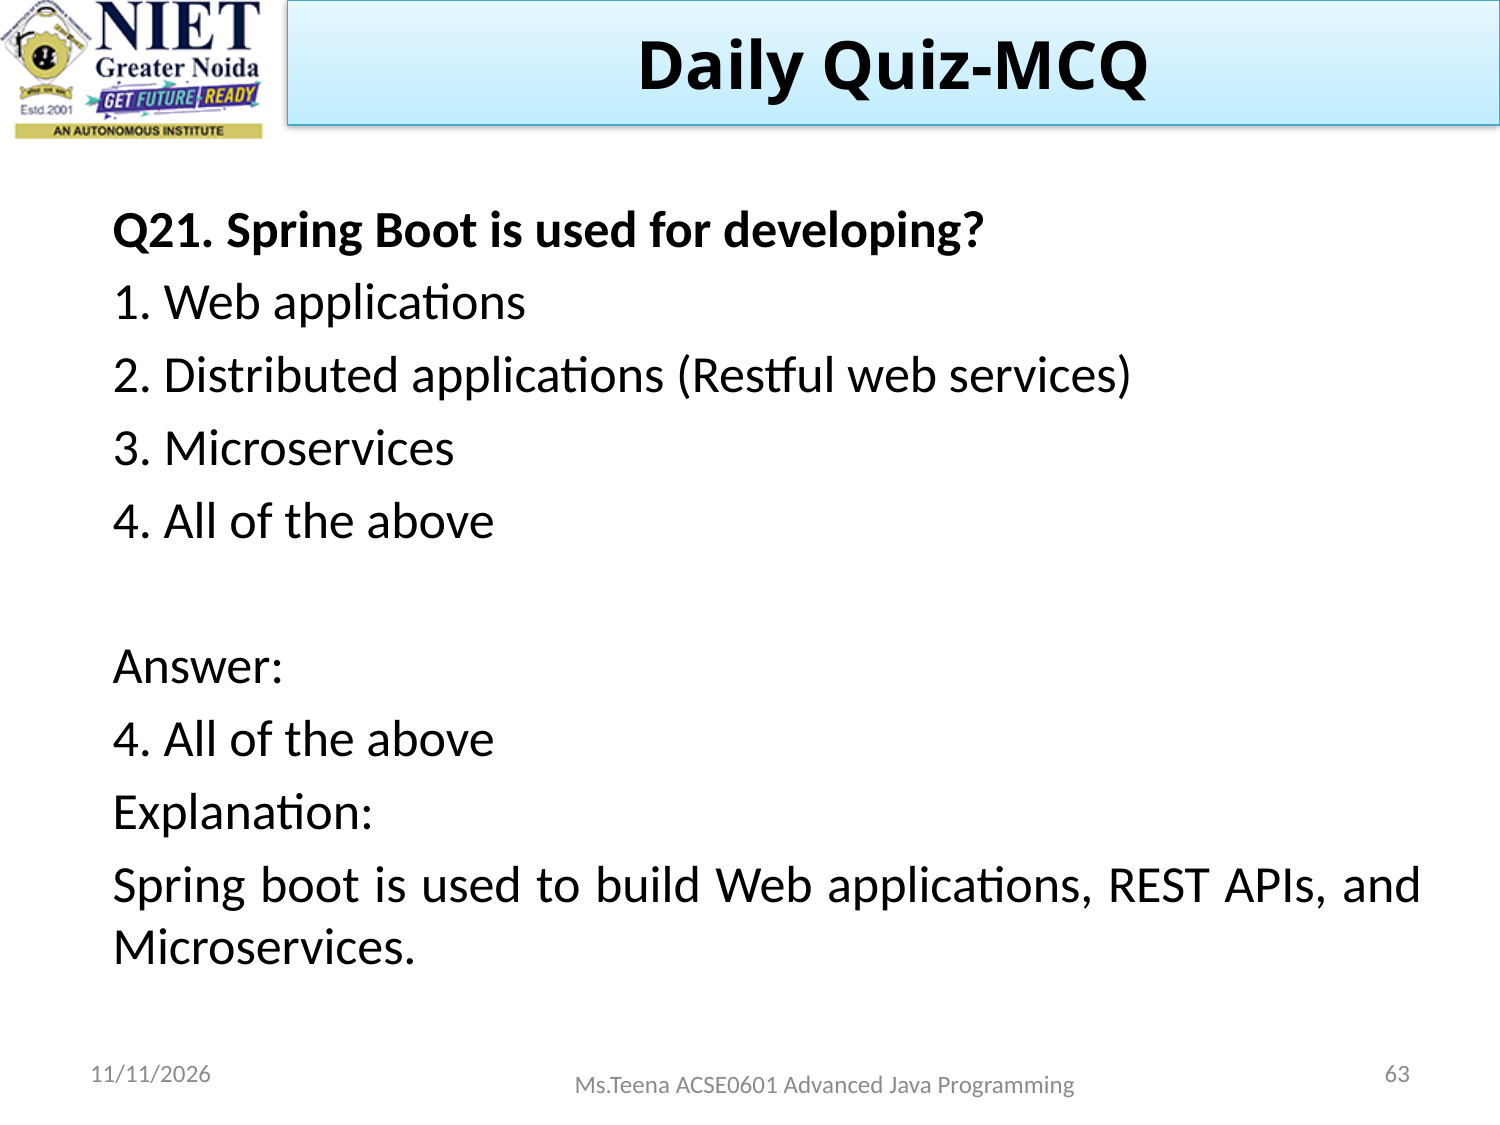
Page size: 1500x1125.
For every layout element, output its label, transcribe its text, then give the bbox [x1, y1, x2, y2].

slide_number 63 [1238, 1042, 1425, 1103]
text_box Daily Quiz-MCQ [287, 0, 1500, 126]
footer Ms.Teena ACSE0601 Advanced Java Programming [412, 1042, 1238, 1125]
list Q21. Spring Boot is used for developing? 1. Web applications 2. Distributed applications (Restful web services) 3. Microservices 4. All of the above Answer: 4. All of the above Explanation: Spring boot is used to build Web applications, REST APIs, and Microservices. [87, 187, 1438, 1021]
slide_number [75, 1042, 412, 1103]
picture [0, 0, 263, 140]
